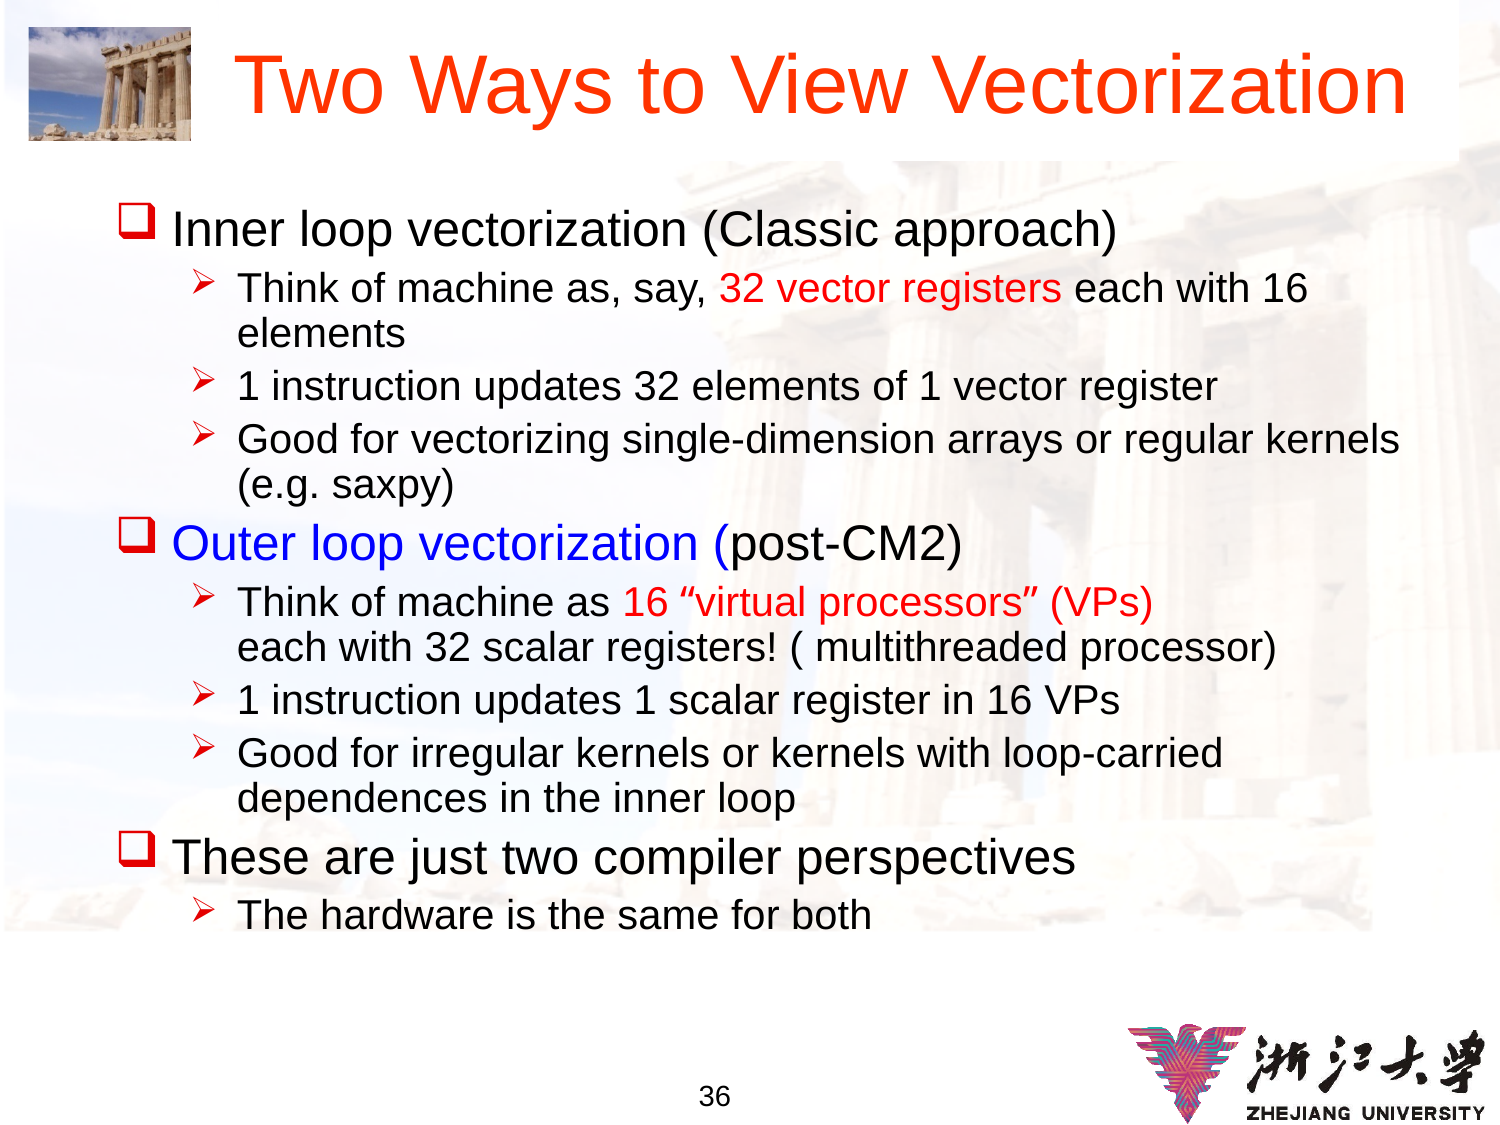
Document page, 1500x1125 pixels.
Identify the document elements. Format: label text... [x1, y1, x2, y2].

picture [0, 0, 1500, 1125]
title Two Ways to View Vectorization [218, 0, 1459, 161]
list Inner loop vectorization (Classic approach) Think of machine as, say, 32 vector registers each with 16 elements 1 instruction updates 32 elements of 1 vector register Good for vectorizing single-dimension arrays or regular kernels (e.g. saxpy) Outer loop vectorization (post-CM2) Think of machine as 16 “virtual processors” (VPs) each with 32 scalar registers! (­ multithreaded processor) 1 instruction updates 1 scalar register in 16 VPs Good for irregular kernels or kernels with loop-carried dependences in the inner loop These are just two compiler perspectives The hardware is the same for both [100, 196, 1456, 965]
